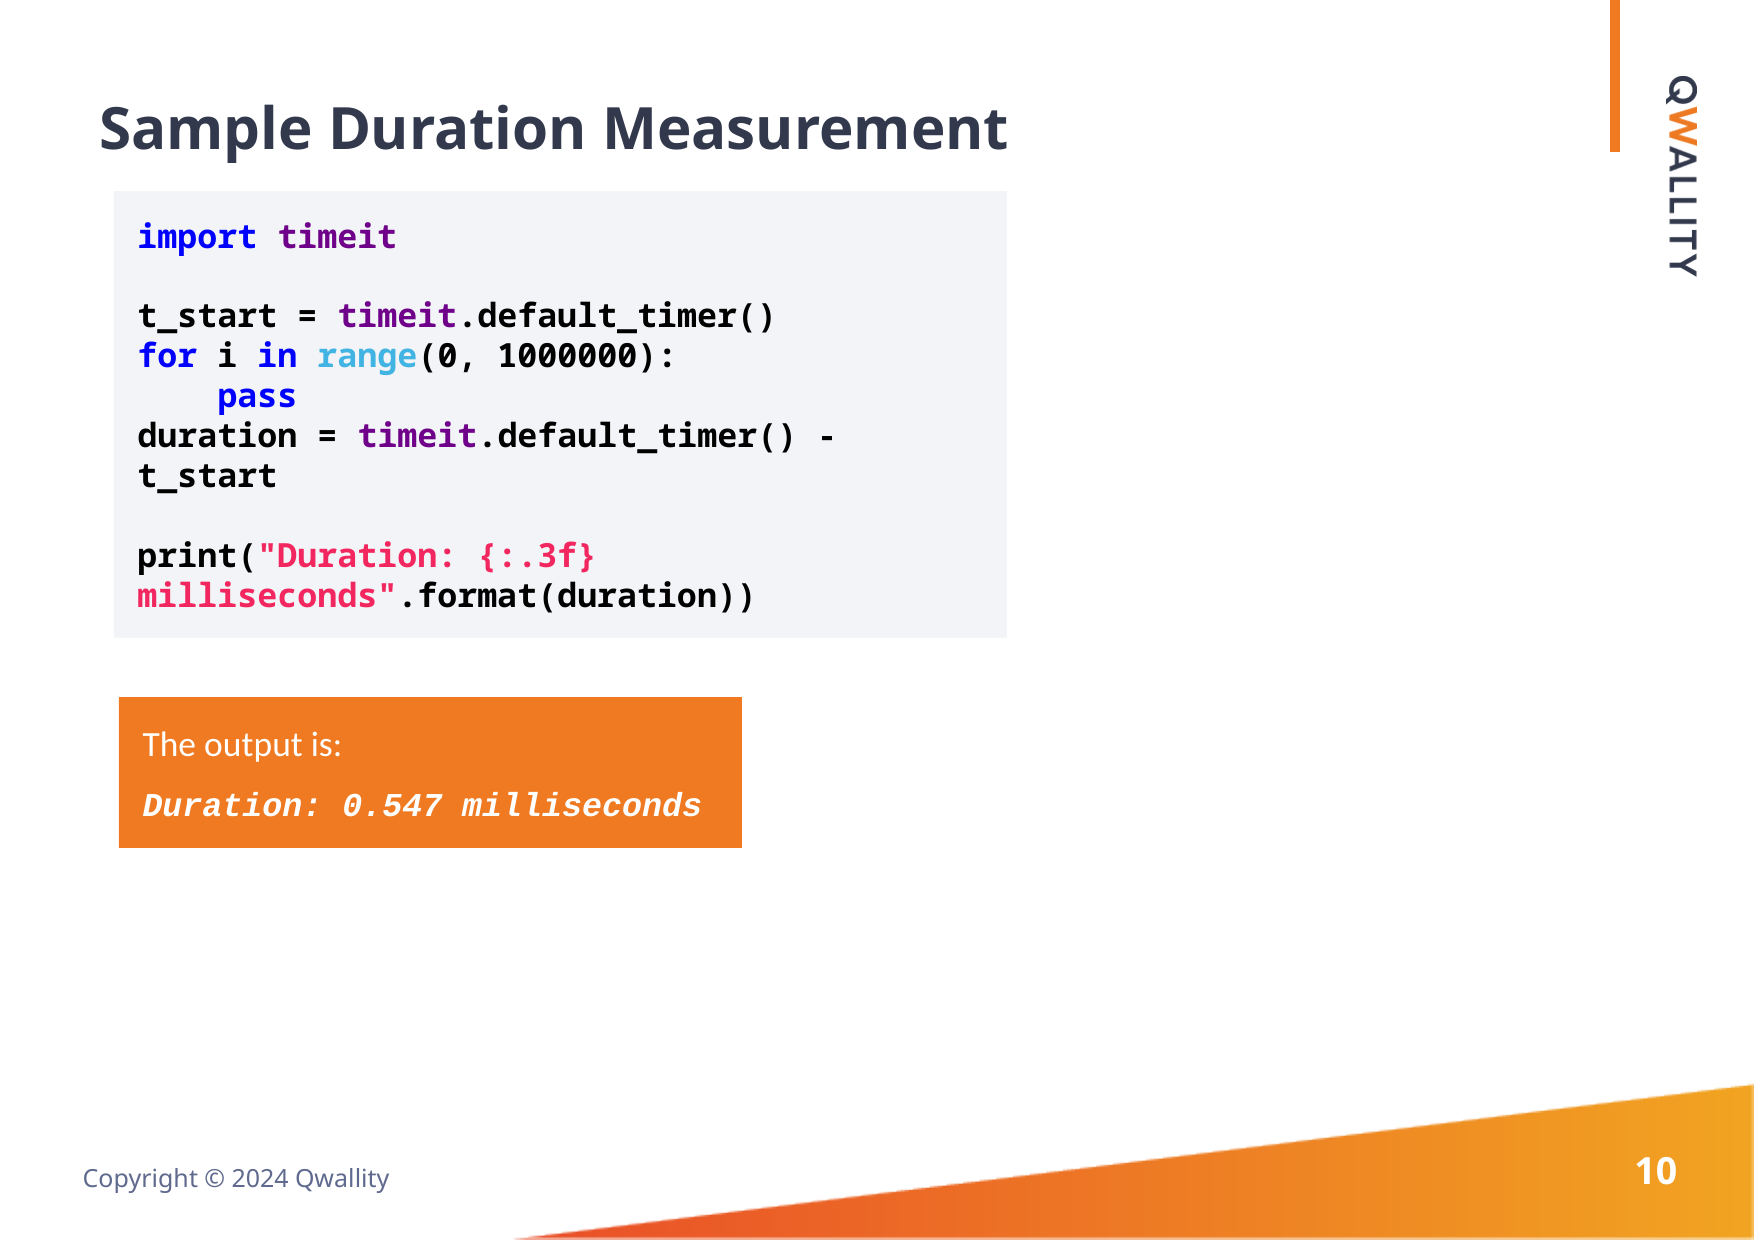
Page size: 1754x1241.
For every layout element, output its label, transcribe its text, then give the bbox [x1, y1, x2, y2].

slide_number 10 [1615, 1139, 1697, 1206]
text_box The output is: Duration: 0.547 milliseconds [118, 697, 742, 848]
text_box import timeit t_start = timeit.default_timer() for i in range(0, 1000000): pass duration = timeit.default_timer() - t_start print("Duration: {:.3f} milliseconds".format(duration)) [113, 191, 1007, 638]
picture [0, 1034, 1754, 1240]
picture [1666, 76, 1697, 277]
title Sample Duration Measurement [99, 19, 1485, 242]
